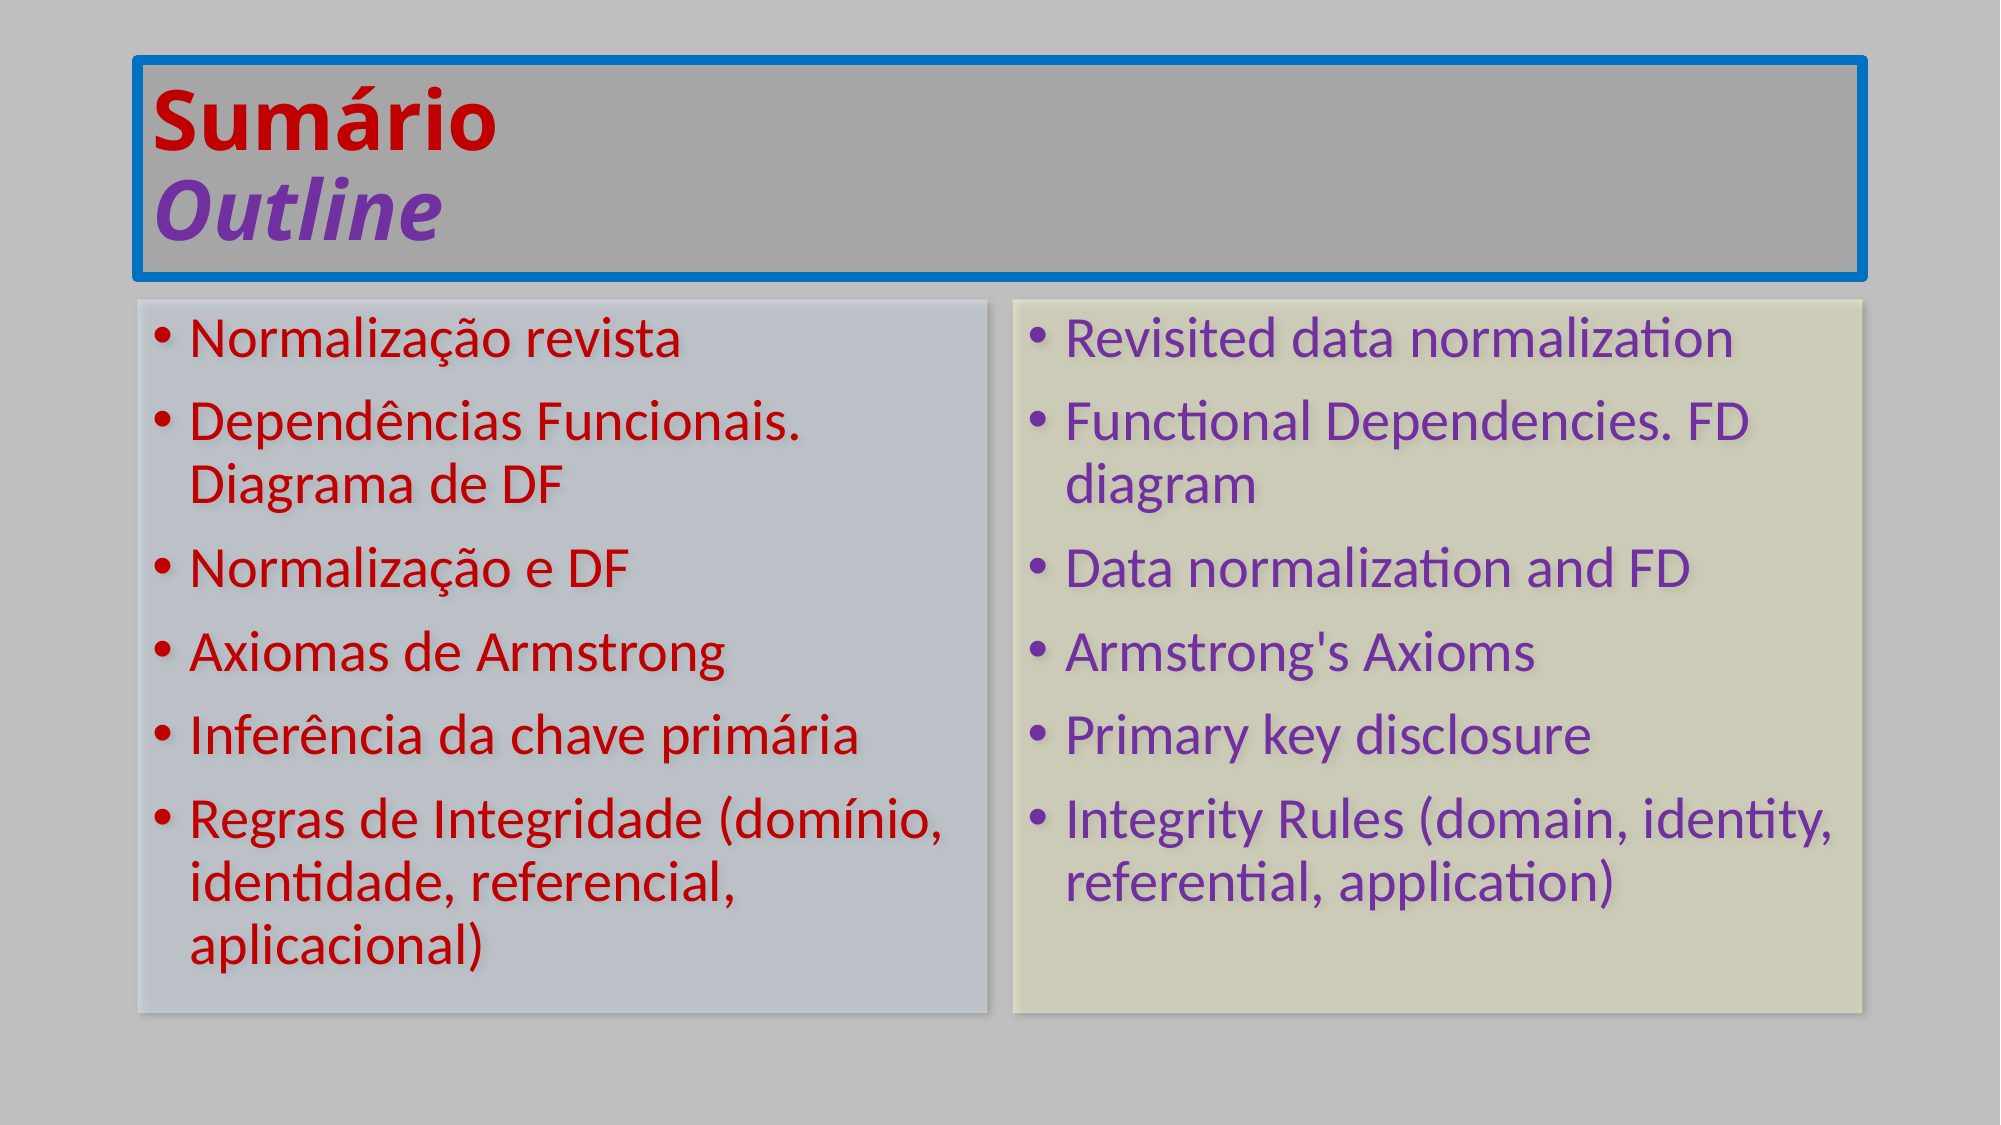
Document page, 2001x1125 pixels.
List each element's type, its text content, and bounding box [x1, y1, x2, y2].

title Sumário Outline [137, 59, 1863, 278]
list Normalização revista Dependências Funcionais. Diagrama de DF Normalização e DF Axiomas de Armstrong Inferência da chave primária Regras de Integridade (domínio, identidade, referencial, aplicacional) [137, 299, 988, 1014]
list Revisited data normalization Functional Dependencies. FD diagram Data normalization and FD Armstrong's Axioms Primary key disclosure Integrity Rules (domain, identity, referential, application) [1012, 299, 1863, 1014]
